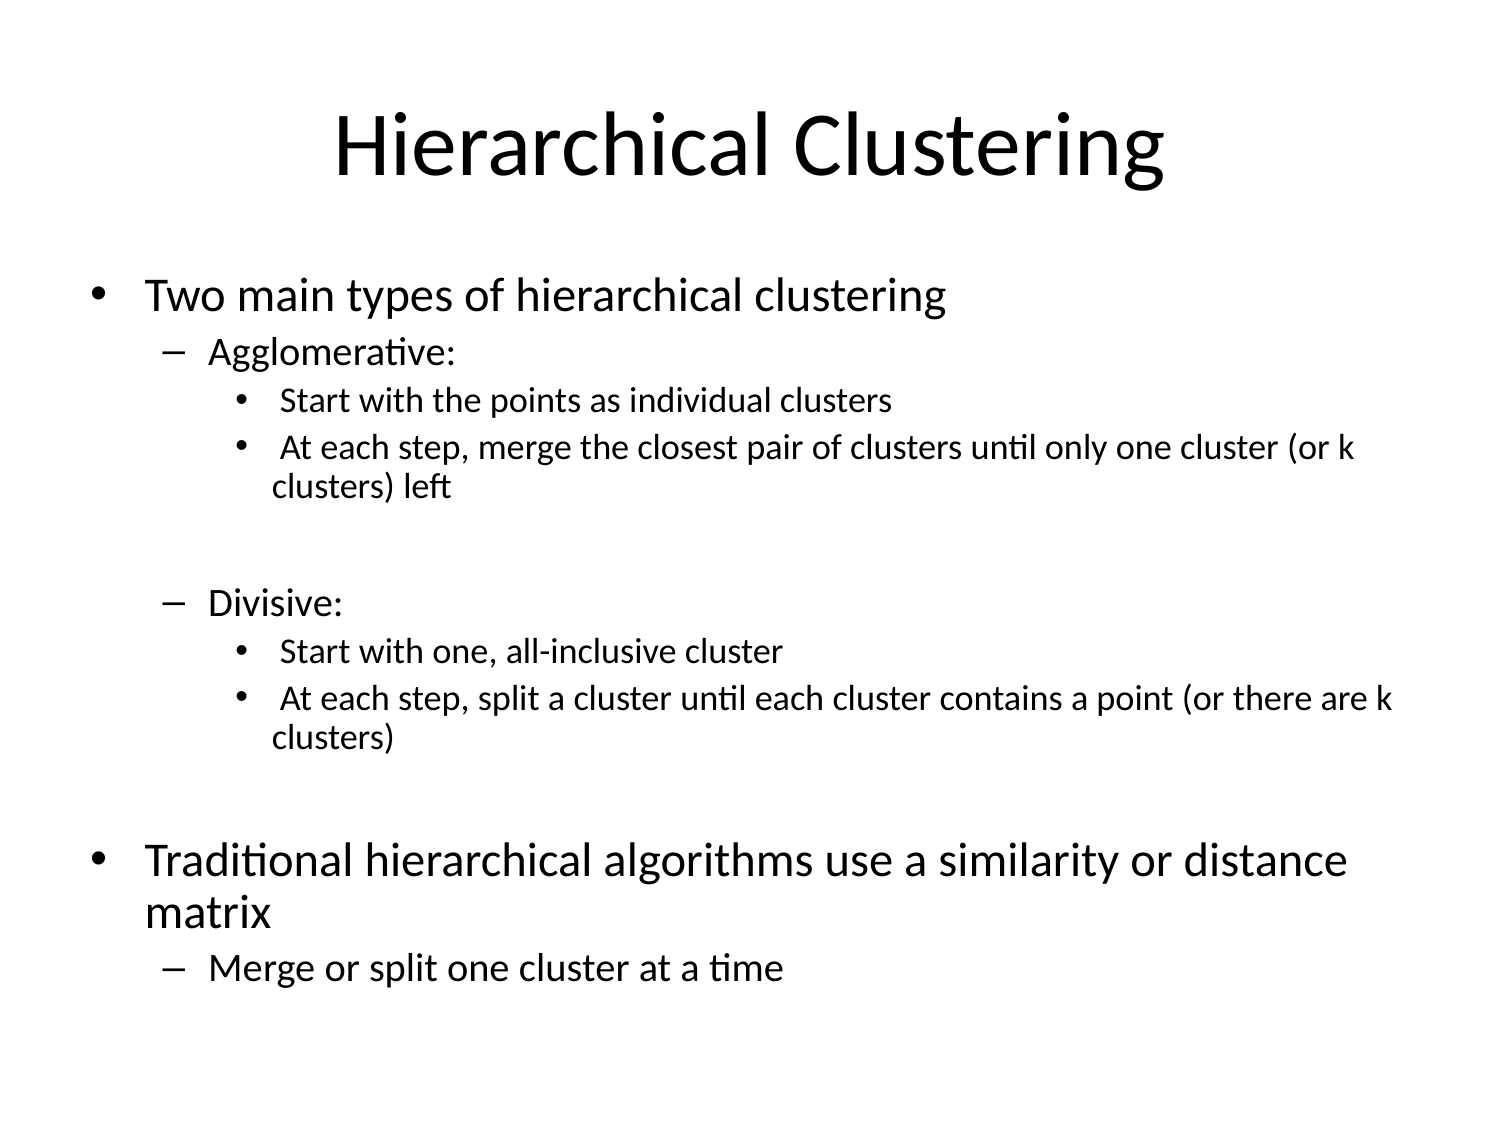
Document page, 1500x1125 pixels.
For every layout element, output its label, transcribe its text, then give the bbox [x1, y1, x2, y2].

list Two main types of hierarchical clustering Agglomerative: Start with the points as individual clusters At each step, merge the closest pair of clusters until only one cluster (or k clusters) left Divisive: Start with one, all-inclusive cluster At each step, split a cluster until each cluster contains a point (or there are k clusters) Traditional hierarchical algorithms use a similarity or distance matrix Merge or split one cluster at a time [75, 262, 1425, 1005]
title Hierarchical Clustering [75, 45, 1425, 233]
